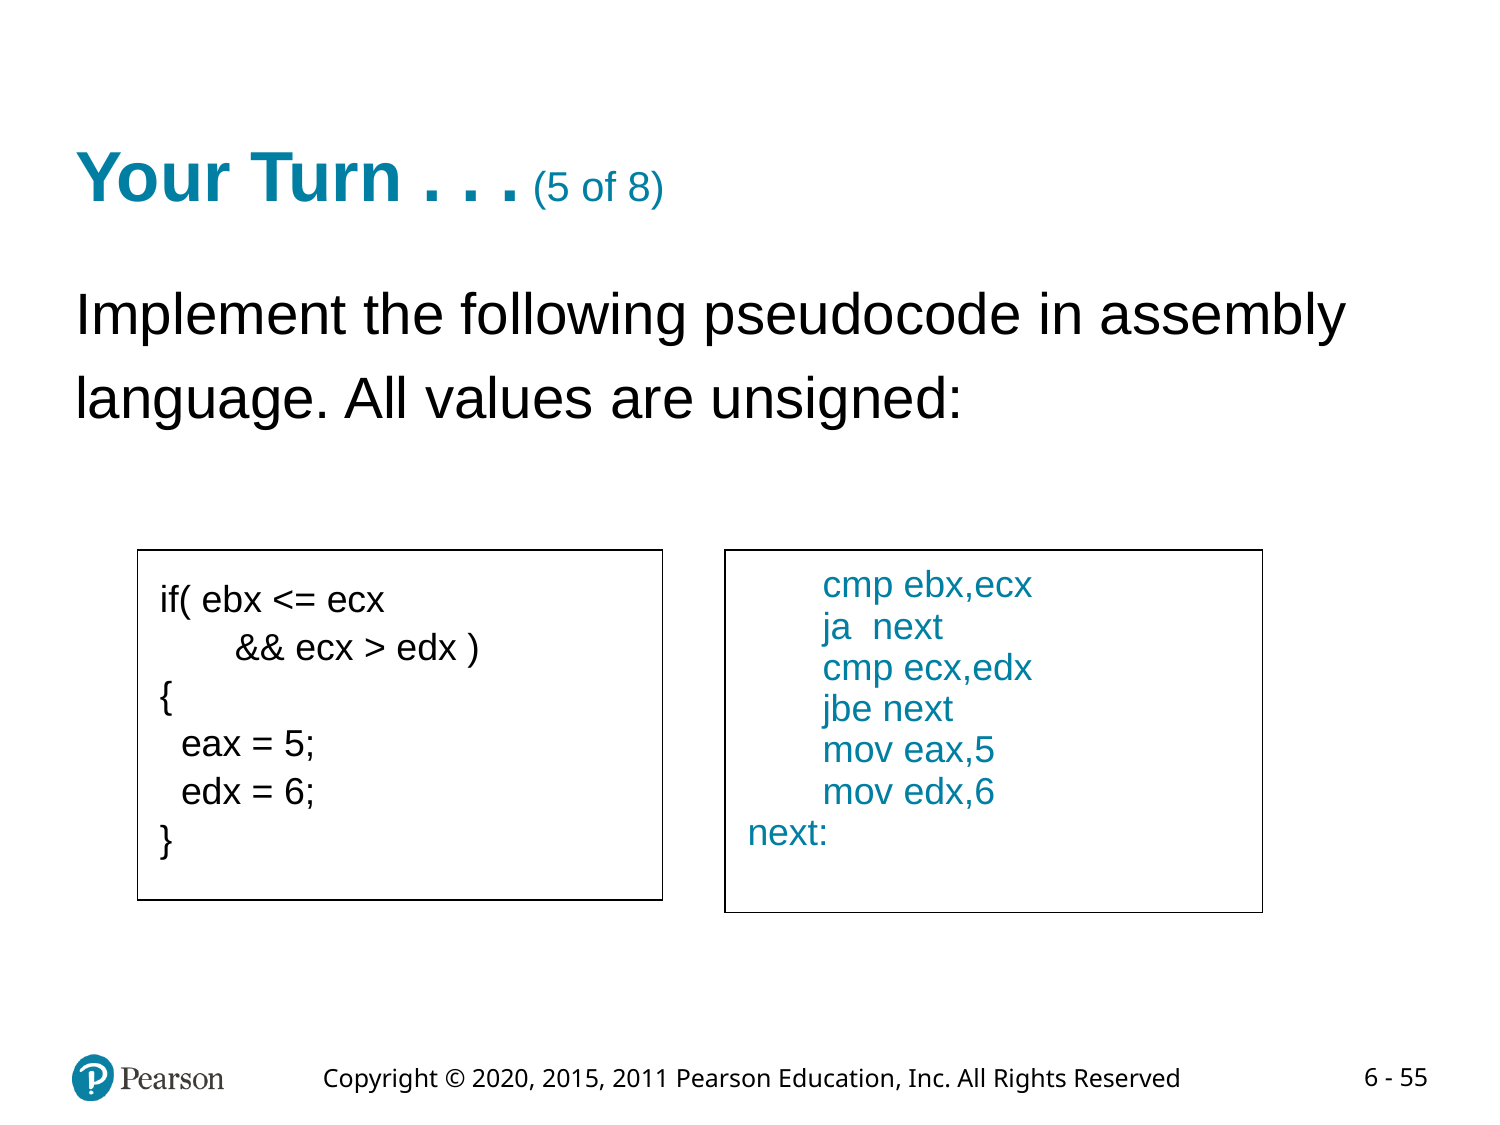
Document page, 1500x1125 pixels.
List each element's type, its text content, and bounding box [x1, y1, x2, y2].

text_box Implement the following pseudocode in assembly language. All values are unsigned: [74, 262, 1350, 463]
picture [81, 1064, 107, 1089]
picture [99, 1054, 224, 1101]
picture [72, 1087, 83, 1101]
text_box cmp ebx,ecx ja next cmp ecx,edx jbe next mov eax,5 mov edx,6 next: [724, 549, 1263, 913]
text_box if( ebx <= ecx && ecx > edx ) { eax = 5; edx = 6; } [137, 549, 663, 900]
title Your Turn . . . (5 of 8) [75, 35, 1425, 216]
picture [72, 1054, 89, 1072]
